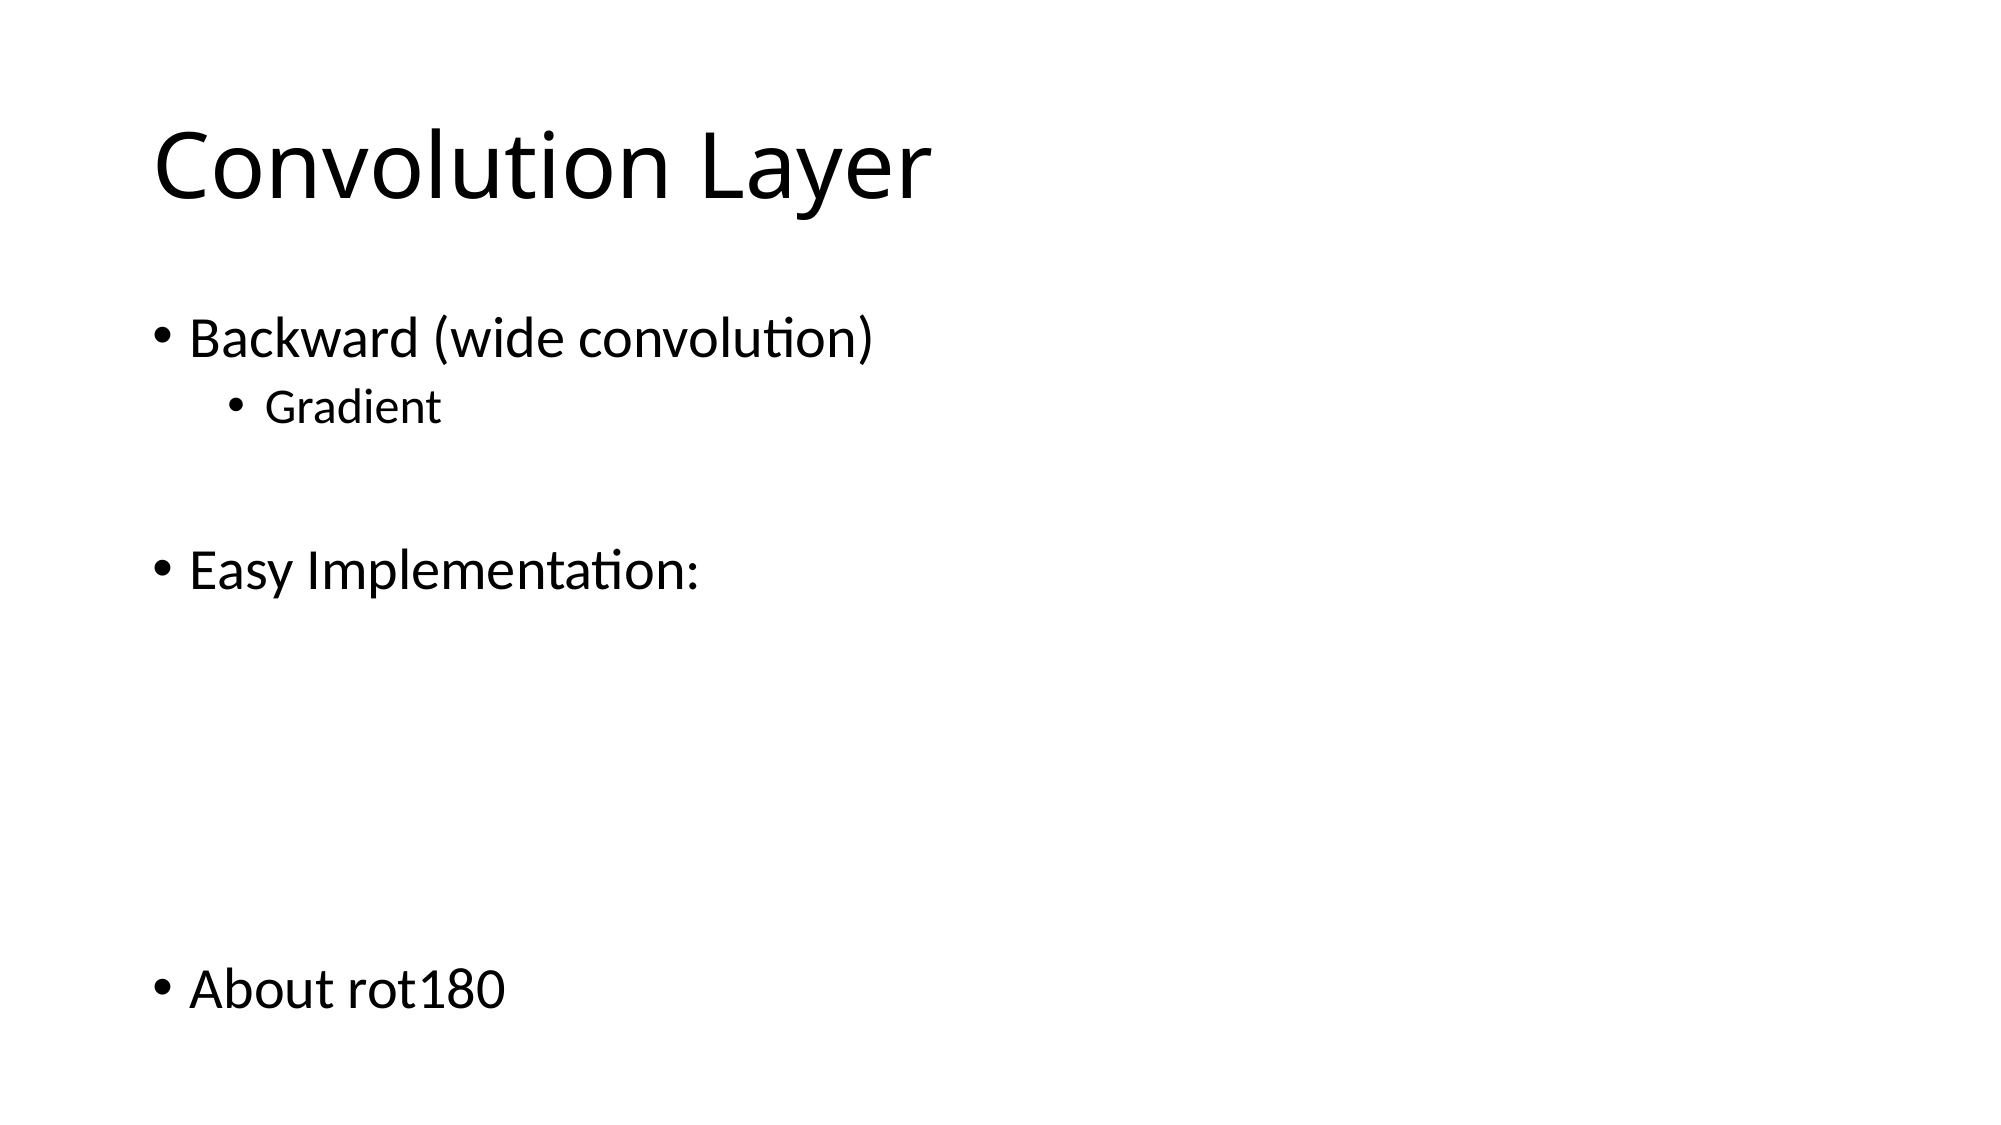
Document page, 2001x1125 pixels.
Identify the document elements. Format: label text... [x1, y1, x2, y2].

title Convolution Layer [137, 59, 1863, 278]
